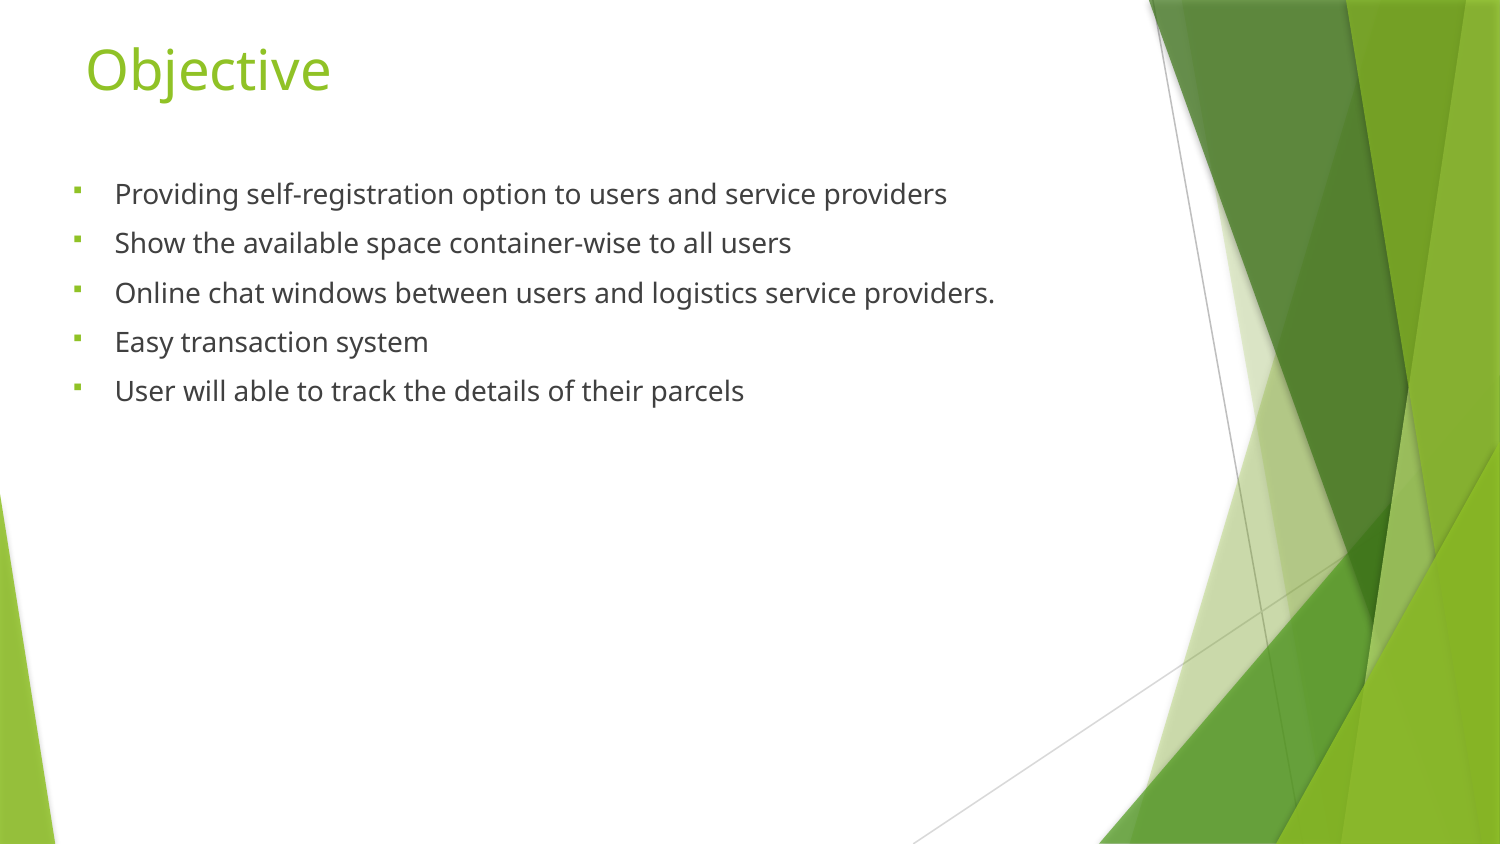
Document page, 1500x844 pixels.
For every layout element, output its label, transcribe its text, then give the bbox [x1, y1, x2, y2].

title Objective [70, 27, 1425, 186]
list Providing self-registration option to users and service providers Show the available space container-wise to all users Online chat windows between users and logistics service providers. Easy transaction system User will able to track the details of their parcels [57, 168, 1411, 806]
